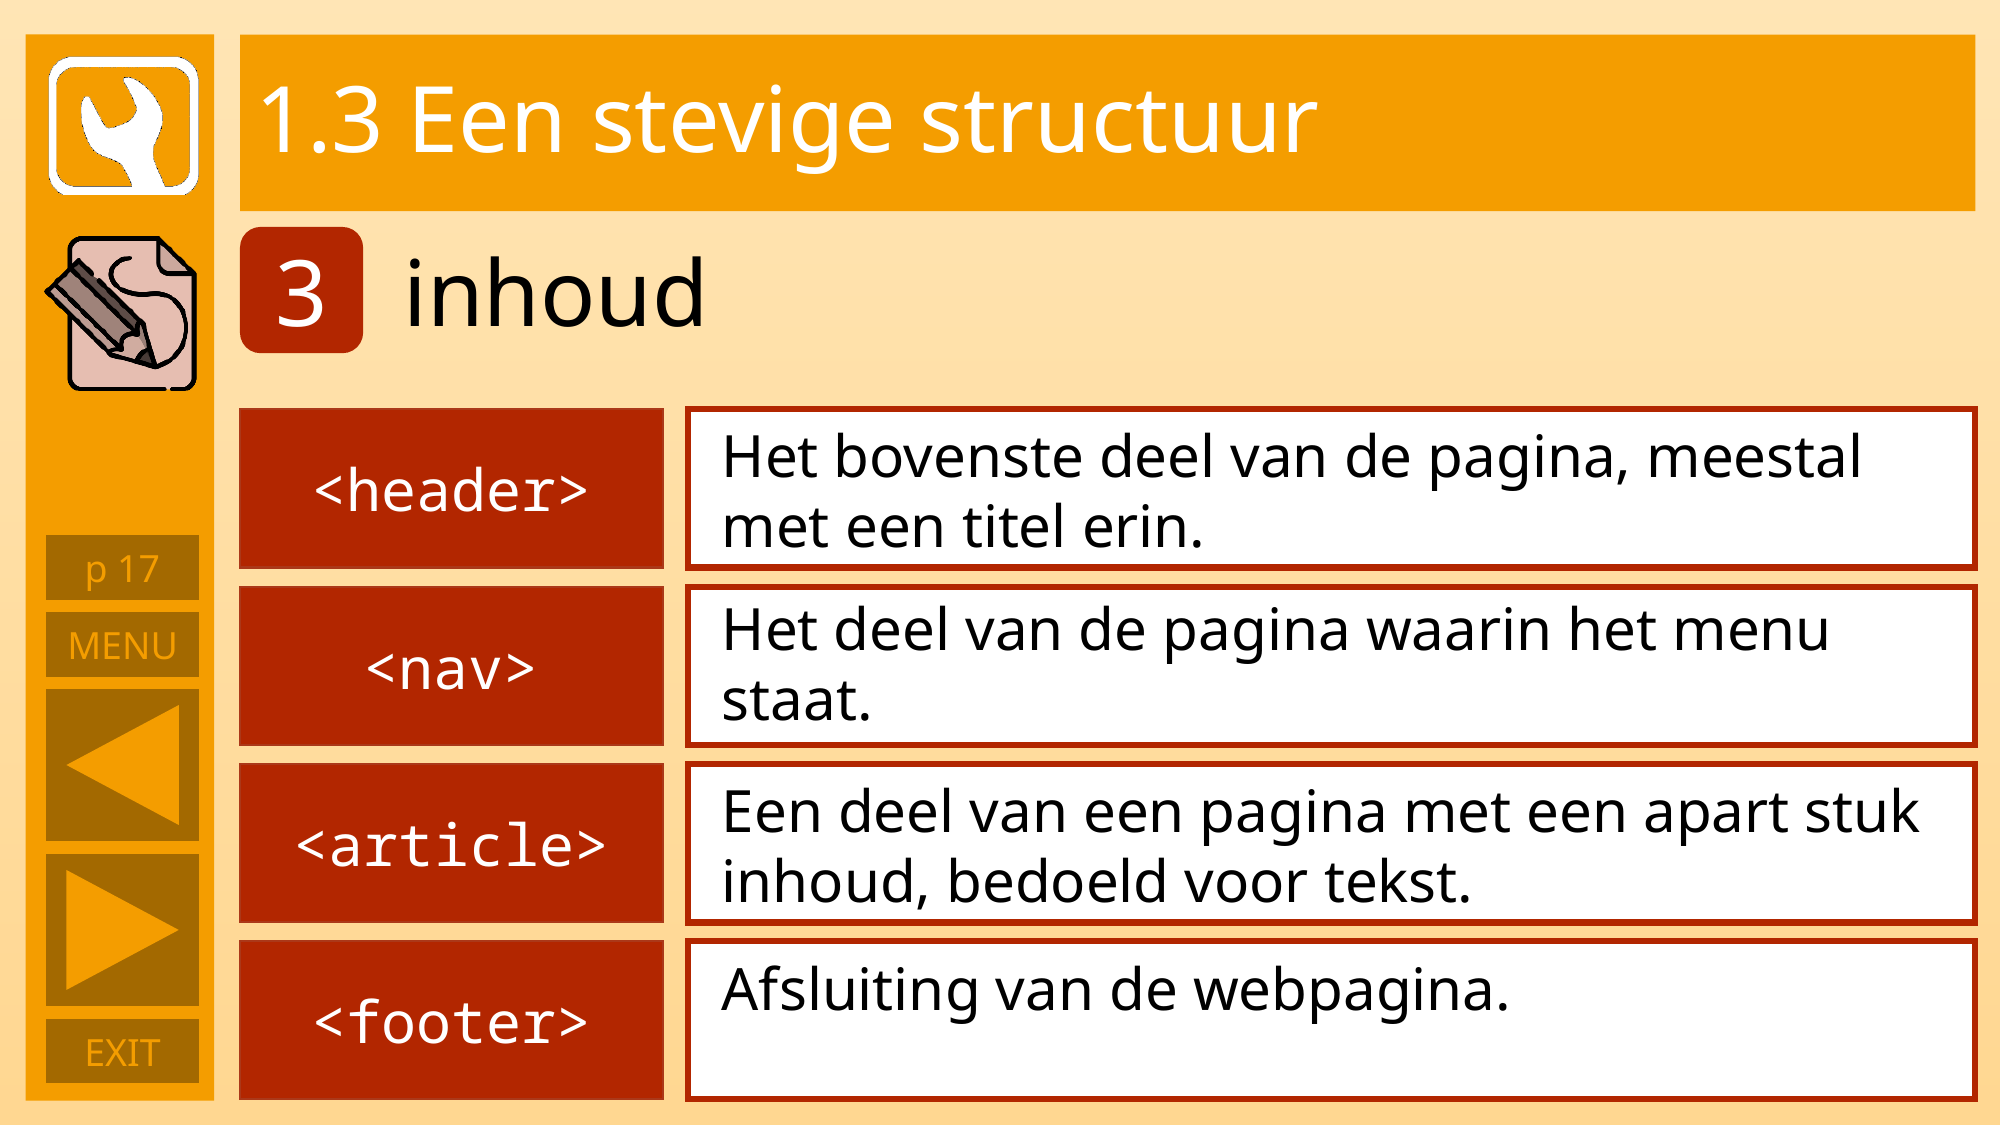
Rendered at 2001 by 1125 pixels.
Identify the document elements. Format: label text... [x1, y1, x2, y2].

text_box [25, 33, 215, 1102]
text_box [46, 689, 199, 841]
text_box Een deel van een pagina met een apart stuk inhoud, bedoeld voor tekst. [707, 766, 2000, 922]
text_box Het deel van de pagina waarin het menu staat. [707, 584, 2000, 740]
text_box <nav> [239, 586, 664, 746]
text_box inhoud [388, 226, 1976, 354]
text_box [46, 854, 199, 1006]
text_box <article> [239, 763, 664, 923]
text_box EXIT [46, 1019, 199, 1083]
text_box [687, 586, 1976, 746]
text_box MENU [215, 766, 239, 773]
text_box [687, 408, 1976, 569]
text_box EXIT [215, 193, 240, 199]
text_box <footer> [239, 940, 664, 1100]
text_box p 17 [46, 535, 199, 600]
text_box [687, 940, 1976, 1100]
text_box EXIT [215, 172, 240, 176]
text_box [64, 703, 180, 827]
text_box Het bovenste deel van de pagina, meestal met een titel erin. [707, 411, 2000, 567]
title 1.3 Een stevige structuur [240, 34, 1976, 212]
text_box [65, 868, 181, 992]
text_box EXIT [1976, 193, 2000, 199]
text_box MENU [664, 762, 1977, 773]
picture [41, 236, 198, 391]
text_box MENU [215, 352, 2000, 360]
text_box [687, 763, 1976, 923]
text_box 3 [238, 225, 365, 355]
text_box EXIT [1976, 172, 2000, 176]
text_box MENU [46, 612, 199, 677]
text_box <header> [239, 408, 664, 569]
text_box EXIT [0, 193, 25, 199]
text_box Afsluiting van de webpagina. [707, 944, 2000, 1029]
picture [47, 55, 199, 195]
text_box EXIT [0, 172, 25, 176]
text_box MENU [0, 766, 25, 773]
text_box MENU [0, 352, 25, 360]
